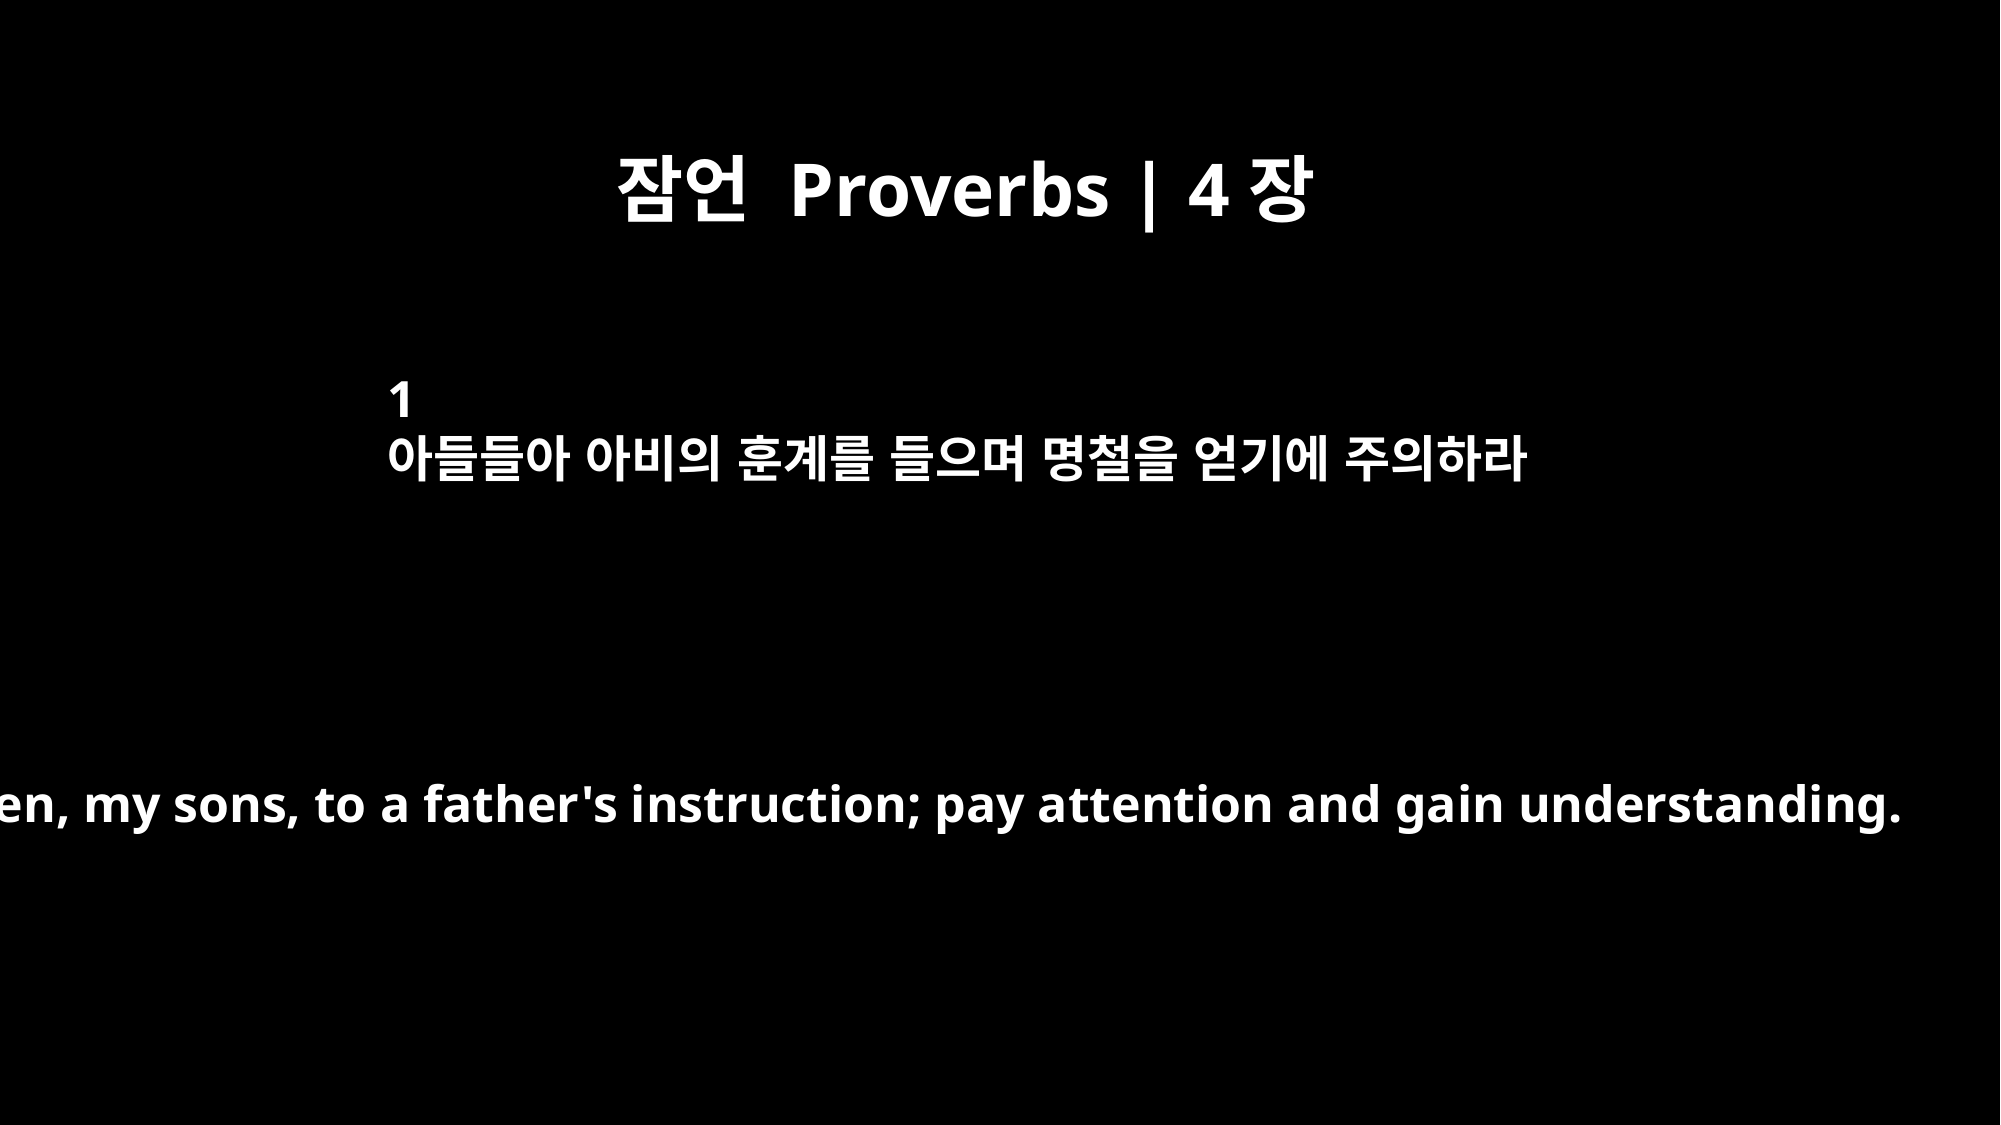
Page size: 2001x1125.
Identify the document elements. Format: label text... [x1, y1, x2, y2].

text_box 잠언 Proverbs | 4장 [601, 136, 1331, 239]
text_box Listen, my sons, to a father's instruction; pay attention and gain understanding. [0, 764, 1919, 840]
text_box 1 아들들아 아비의 훈계를 들으며 명철을 얻기에 주의하라 [372, 359, 1545, 495]
